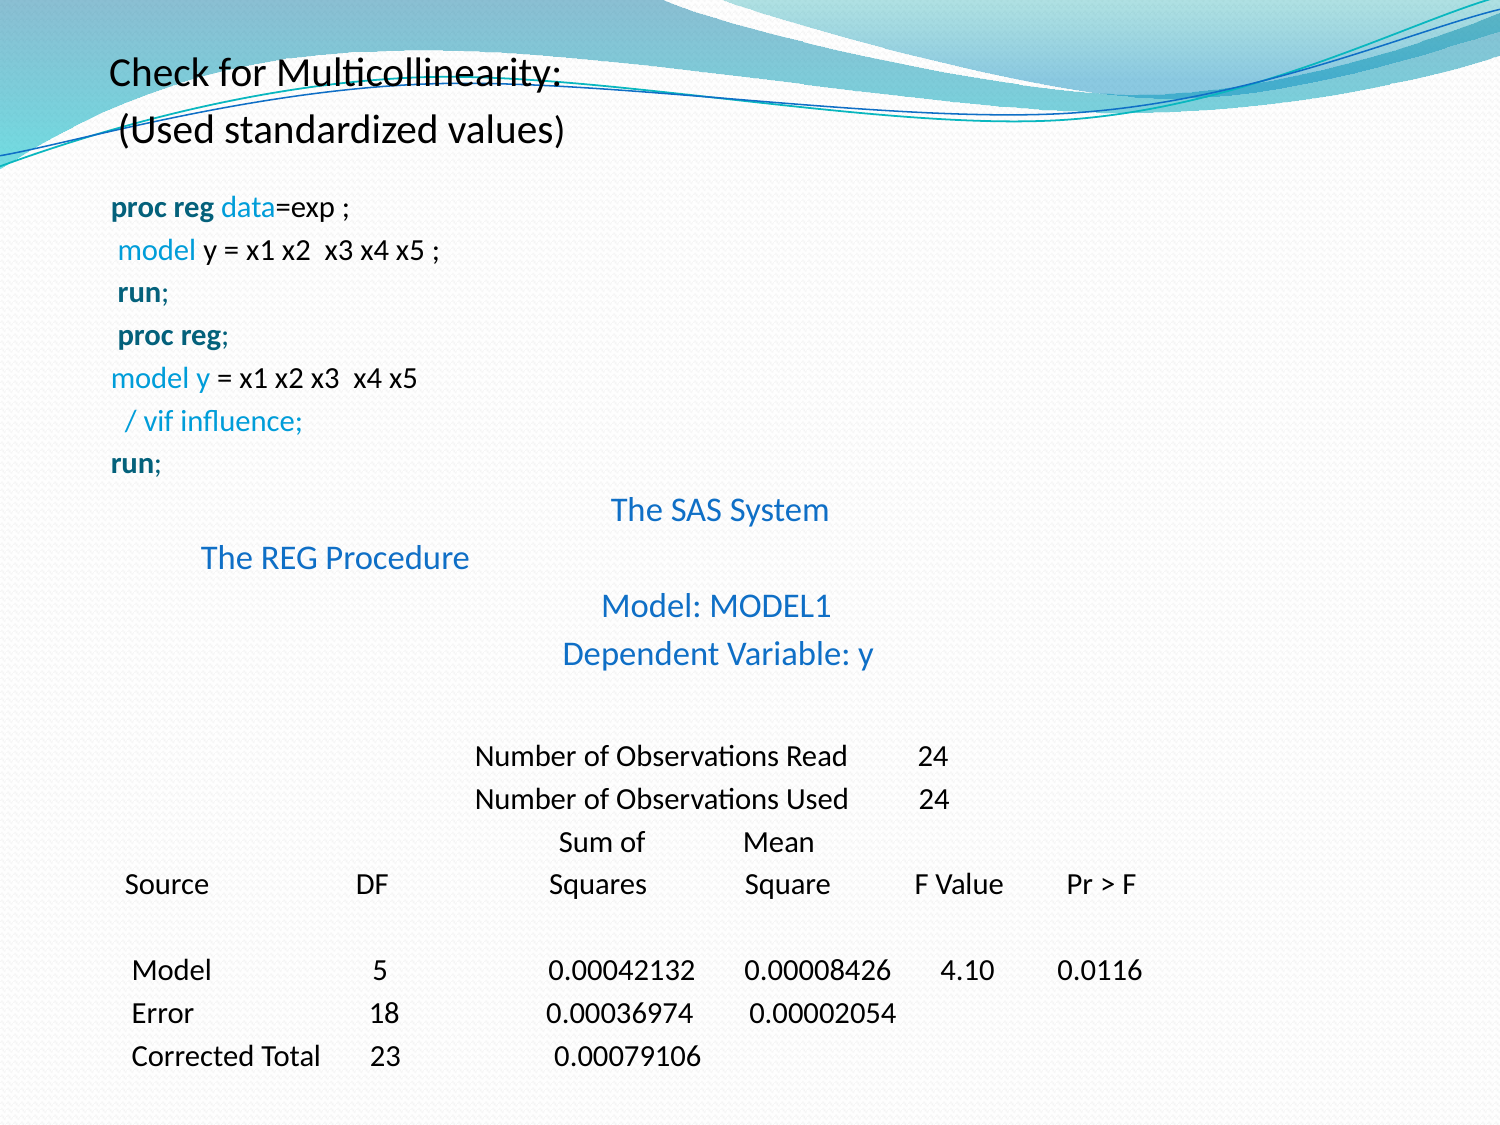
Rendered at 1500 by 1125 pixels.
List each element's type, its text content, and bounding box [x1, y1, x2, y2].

list Check for Multicollinearity: (Used standardized values) proc reg data=exp ; model y = x1 x2 x3 x4 x5 ; run; proc reg; model y = x1 x2 x3 x4 x5 / vif influence; run; The SAS System The REG Procedure Model: MODEL1 Dependent Variable: y Number of Observations Read 24 Number of Observations Used 24 Sum of Mean Source DF Squares Square F Value Pr > F Model 5 0.00042132 0.00008426 4.10 0.0116 Error 18 0.00036974 0.00002054 Corrected Total 23 0.00079106 [75, 37, 1425, 1100]
